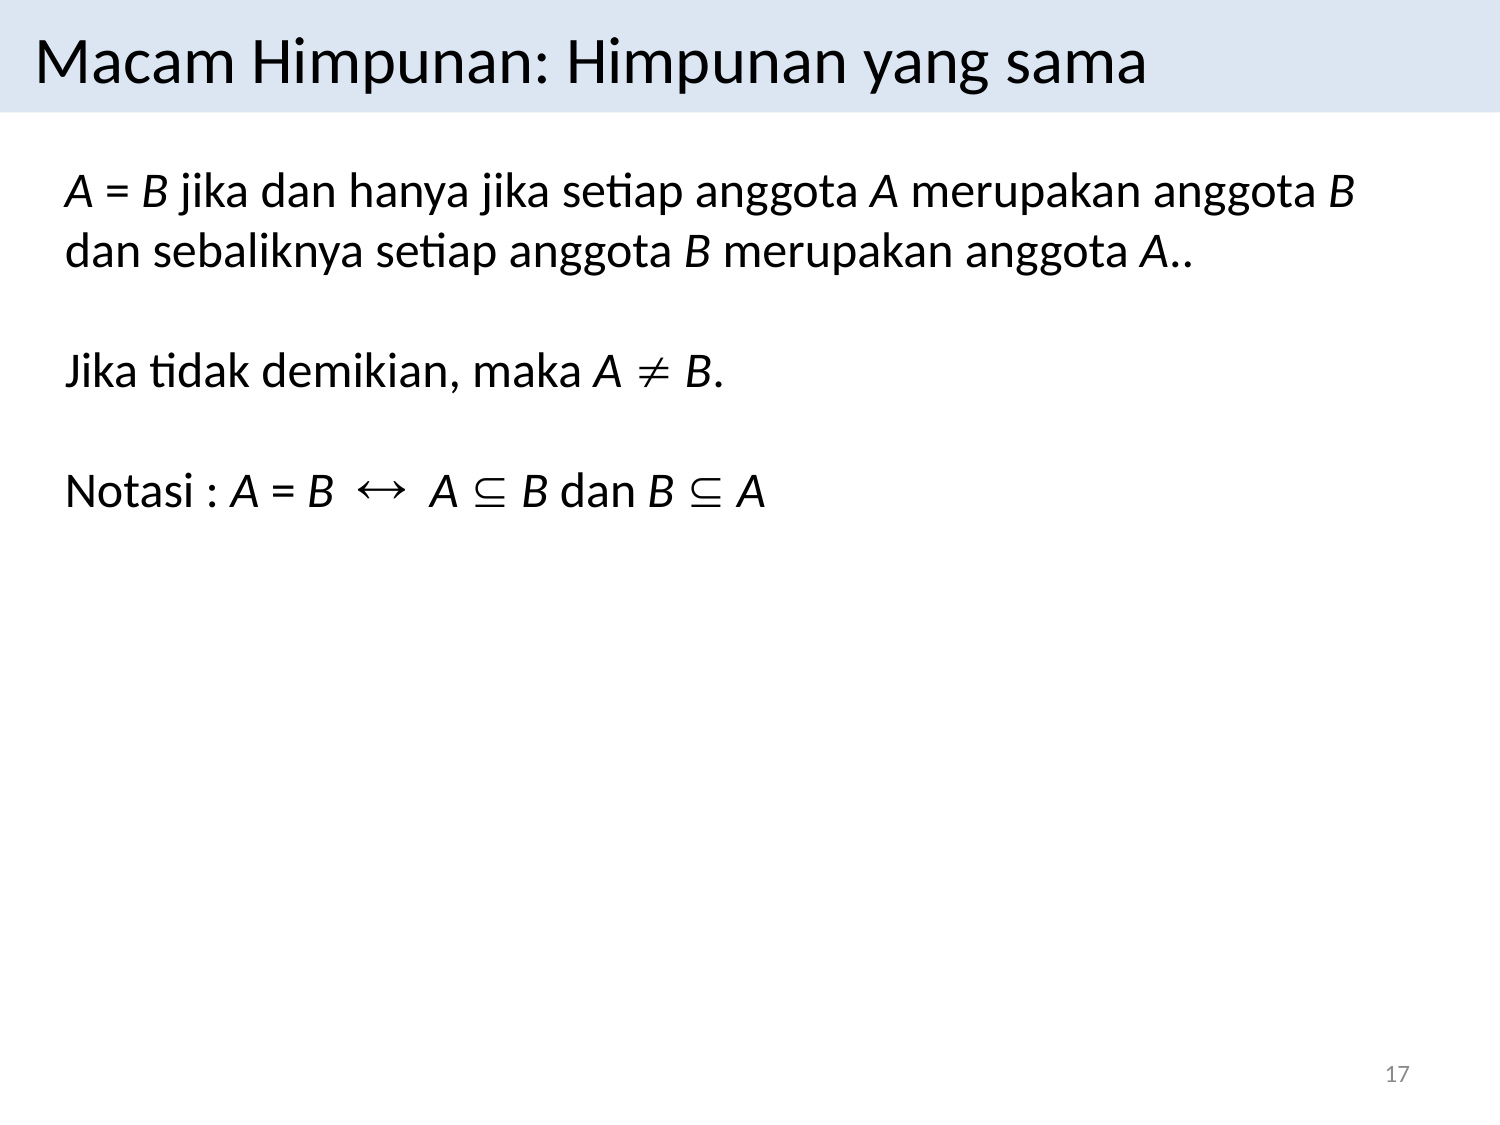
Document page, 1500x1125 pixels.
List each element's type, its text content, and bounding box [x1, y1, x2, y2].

text_box [0, 1, 1500, 115]
text_box Macam Himpunan: Himpunan yang sama [19, 9, 1165, 104]
slide_number 17 [1074, 1042, 1425, 1103]
text_box A = B jika dan hanya jika setiap anggota A merupakan anggota B dan sebaliknya setiap anggota B merupakan anggota A.. Jika tidak demikian, maka A  B. Notasi : A = B  A  B dan B  A [50, 149, 1438, 645]
